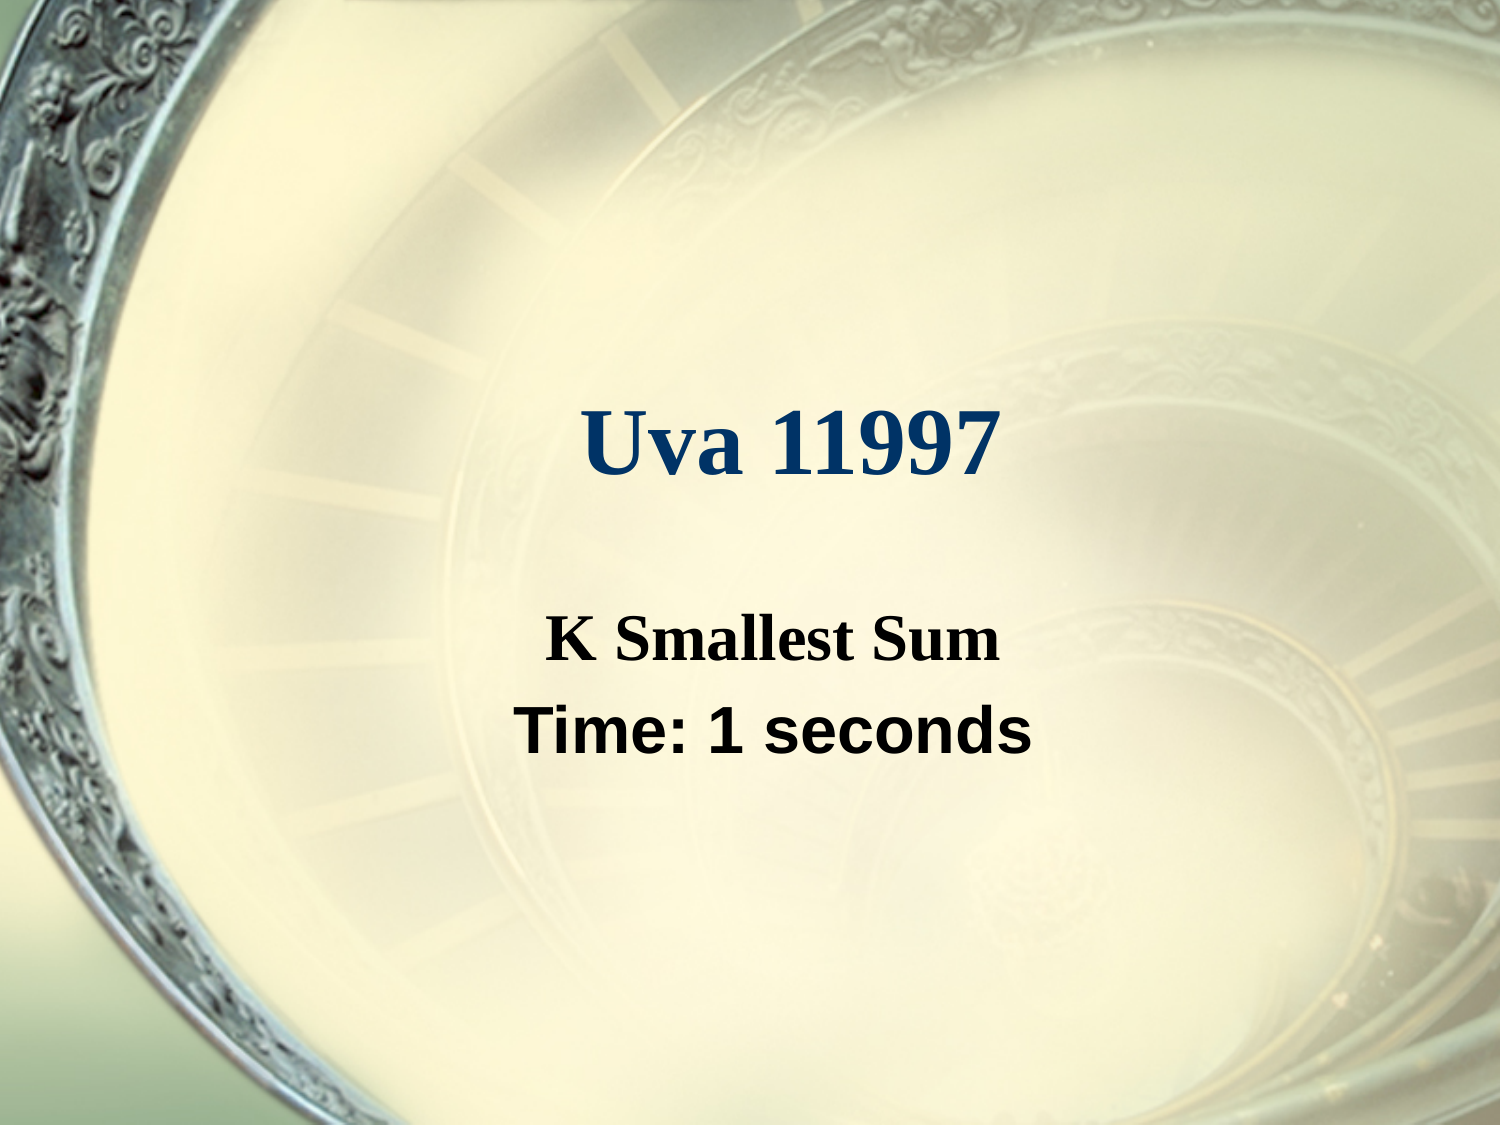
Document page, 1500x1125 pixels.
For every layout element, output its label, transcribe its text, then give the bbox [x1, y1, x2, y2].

picture [0, 0, 1500, 1125]
subtitle K Smallest Sum Time: 1 seconds [159, 586, 1388, 810]
title Uva 11997 [153, 383, 1429, 572]
